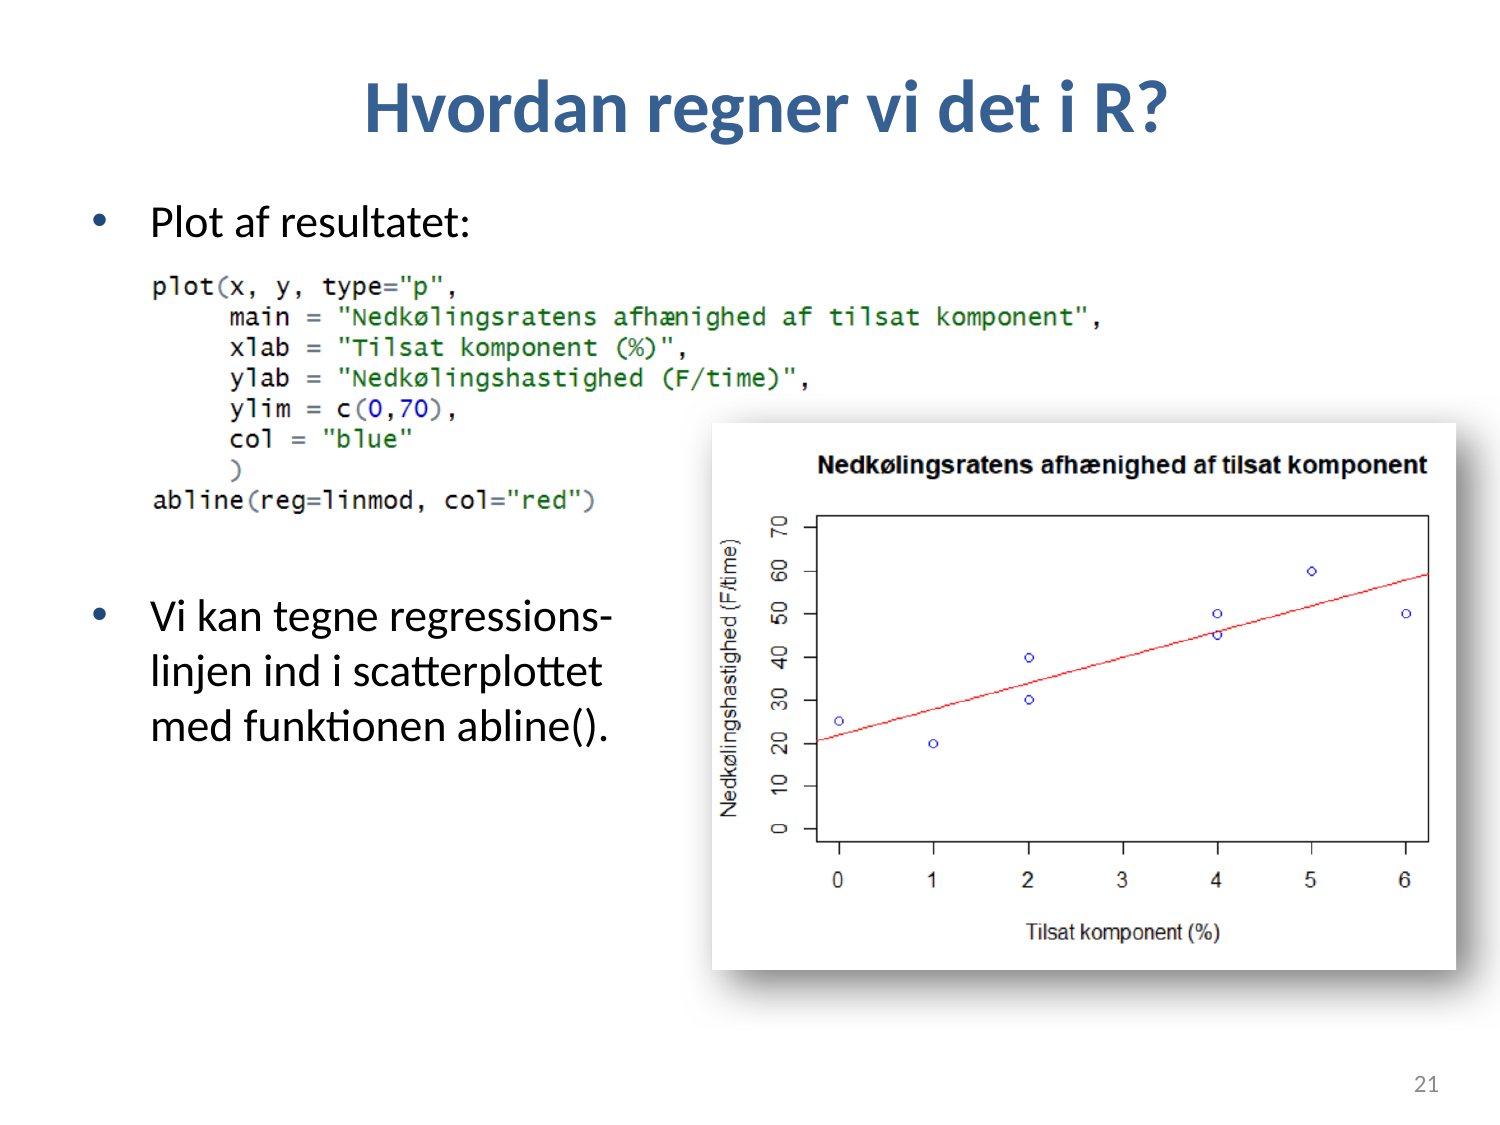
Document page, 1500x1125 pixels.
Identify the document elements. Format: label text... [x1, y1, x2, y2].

list Plot af resultatet: Vi kan tegne regressions- linjen ind i scatterplottet med funktionen abline(). [76, 184, 1459, 1106]
slide_number 21 [1104, 1058, 1455, 1107]
picture [147, 266, 1457, 970]
title Hvordan regner vi det i R? [76, 45, 1459, 161]
